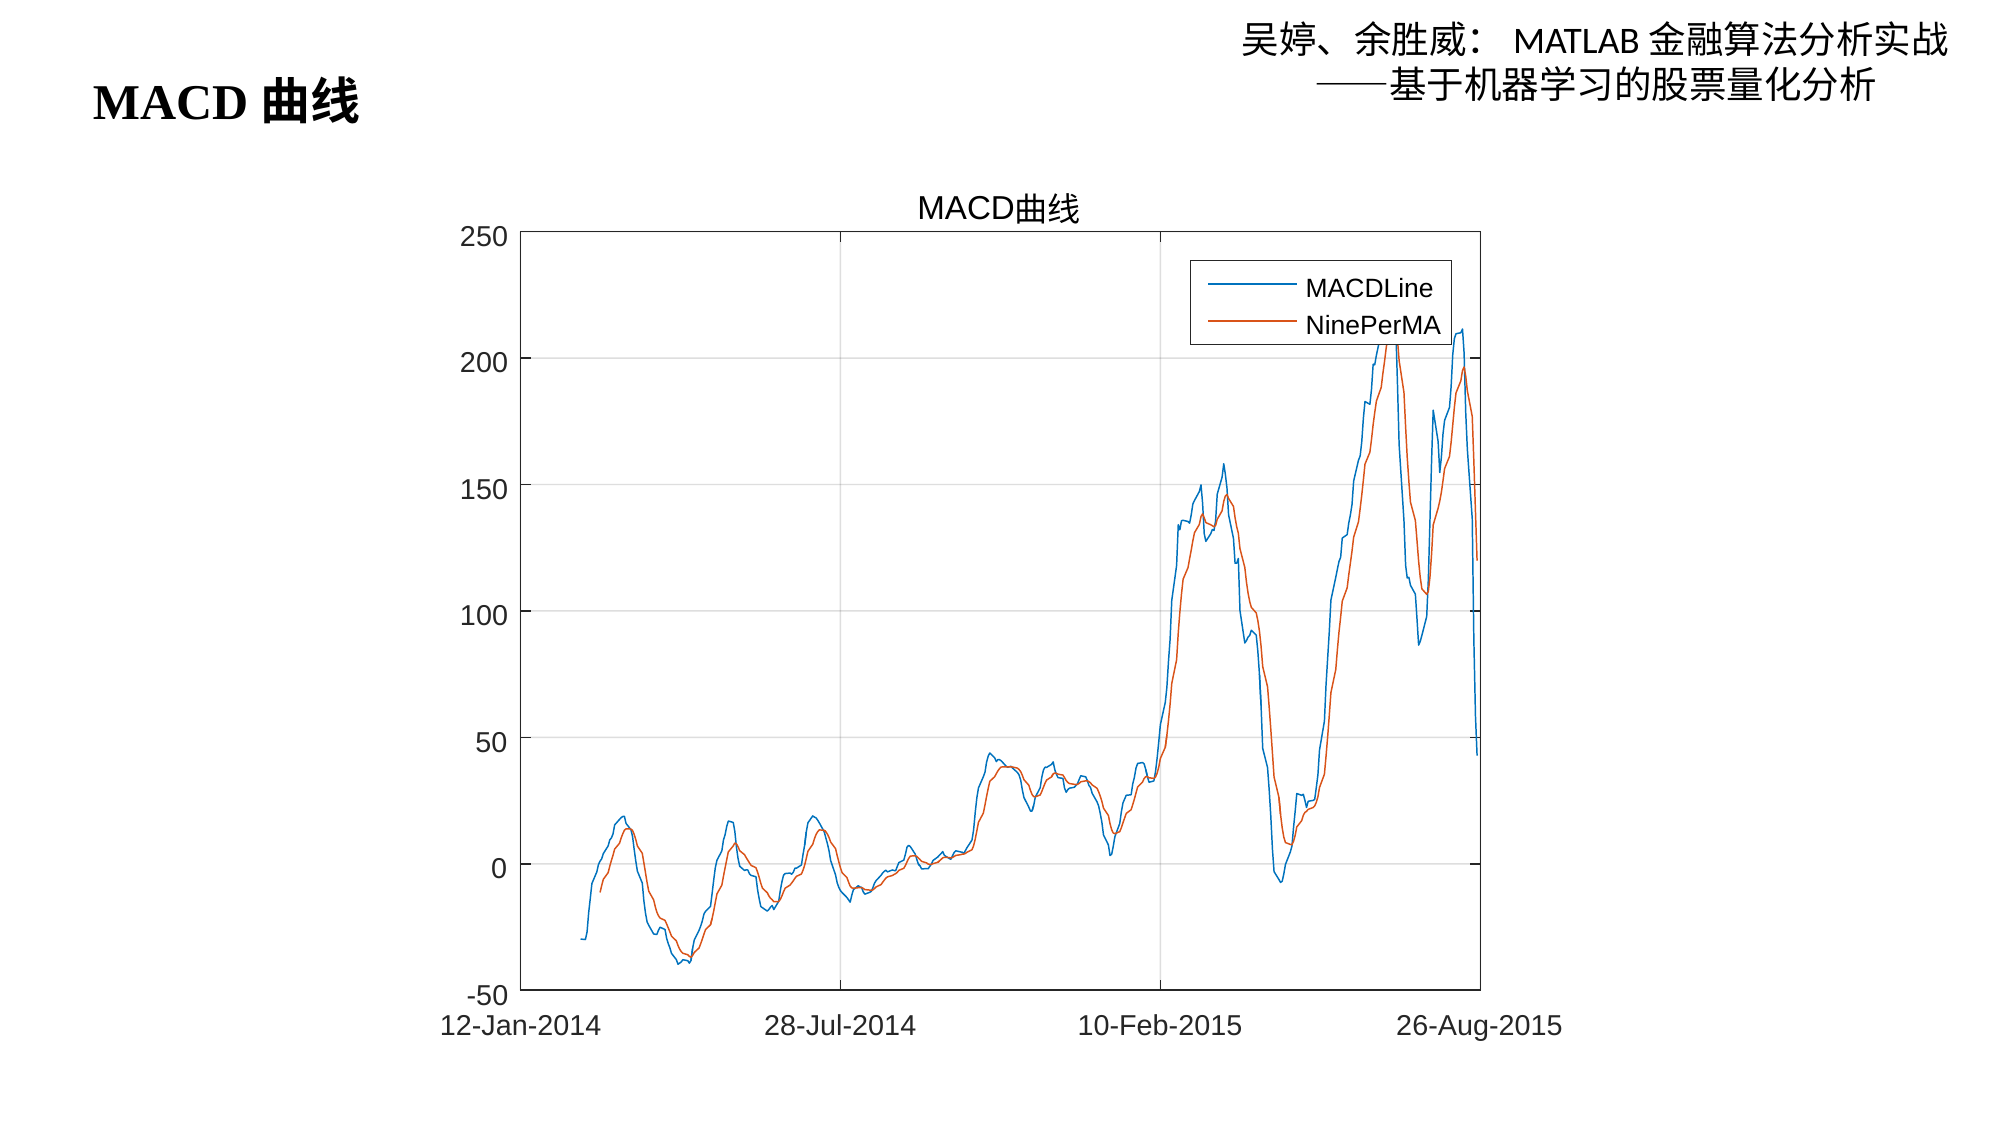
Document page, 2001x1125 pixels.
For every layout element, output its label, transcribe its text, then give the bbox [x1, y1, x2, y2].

picture [358, 163, 1596, 1090]
text_box MACD曲线 [78, 61, 375, 137]
text_box 吴婷、余胜威：MATLAB金融算法分析实战——基于机器学习的股票量化分析 [1190, 0, 2000, 123]
